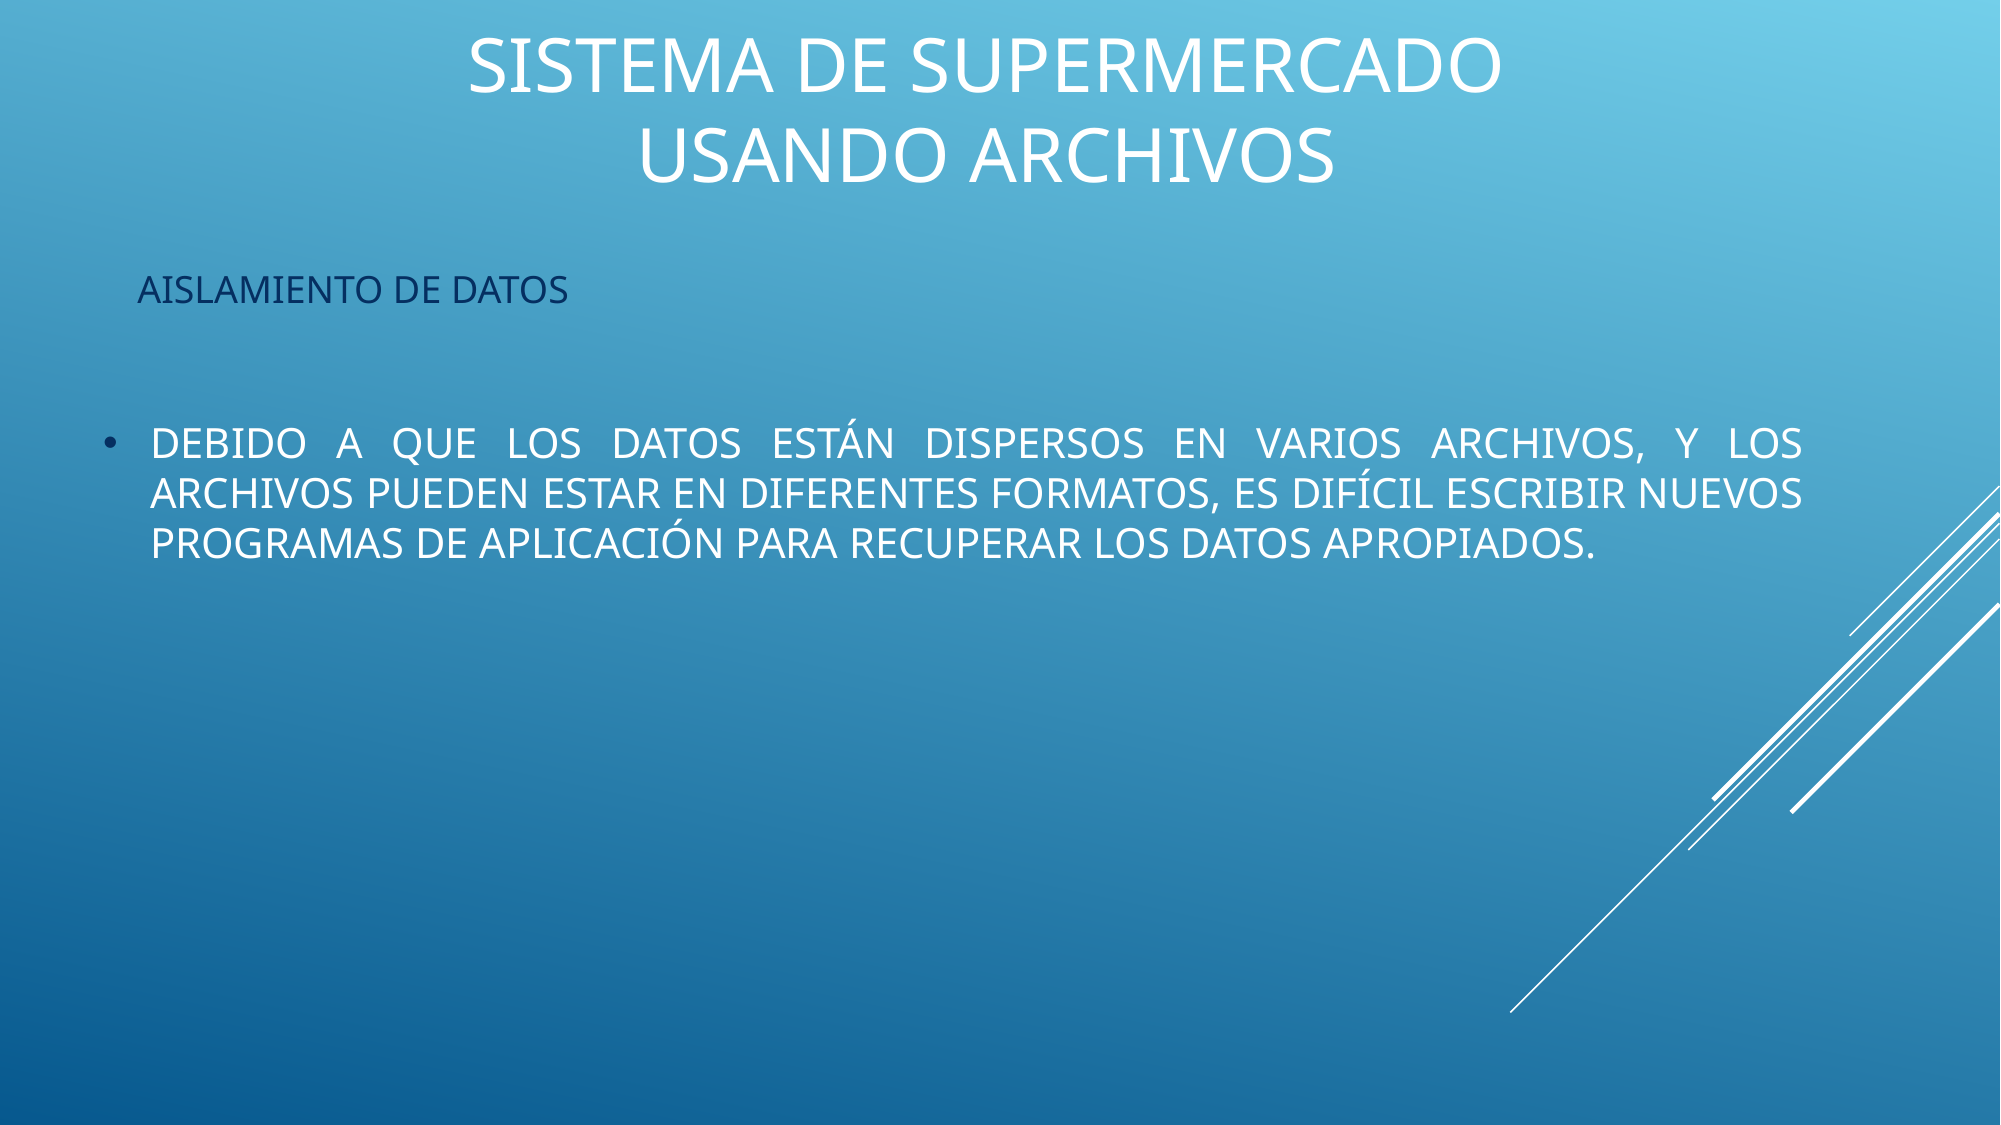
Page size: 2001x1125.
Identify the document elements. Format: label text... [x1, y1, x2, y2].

text_box Debido a que los datos están dispersos en varios archivos, y los archivos pueden estar en diferentes formatos, es difícil escribir nuevos programas de aplicación para recuperar los datos apropiados. [88, 409, 1820, 745]
title Sistema de supermercado Usando archivos [174, 9, 1800, 207]
text_box Aislamiento de datos [122, 258, 599, 320]
